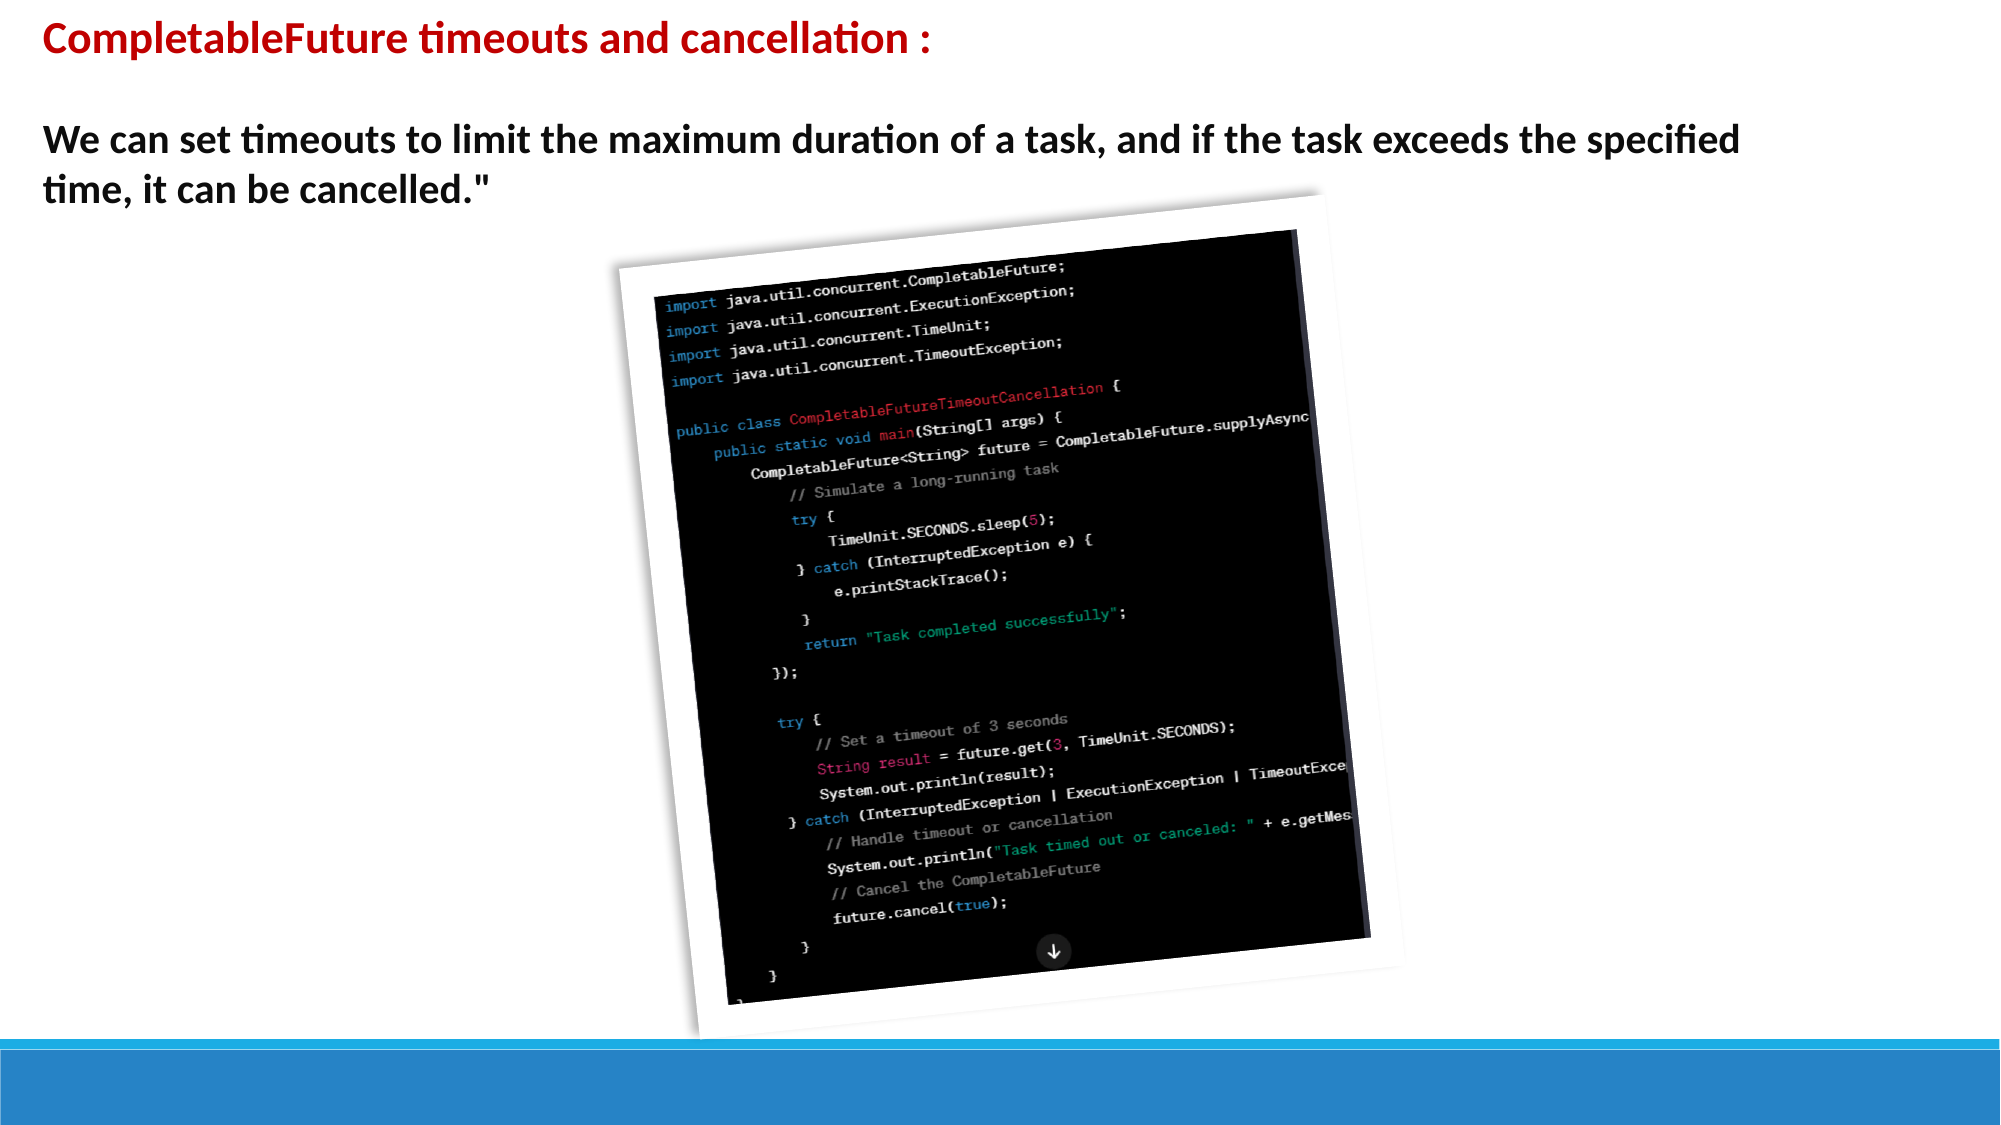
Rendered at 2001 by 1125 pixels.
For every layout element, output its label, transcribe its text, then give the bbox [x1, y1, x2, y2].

text_box CompletableFuture timeouts and cancellation : We can set timeouts to limit the maximum duration of a task, and if the task exceeds the specified time, it can be cancelled." [28, 0, 1787, 220]
picture [654, 230, 1371, 1004]
